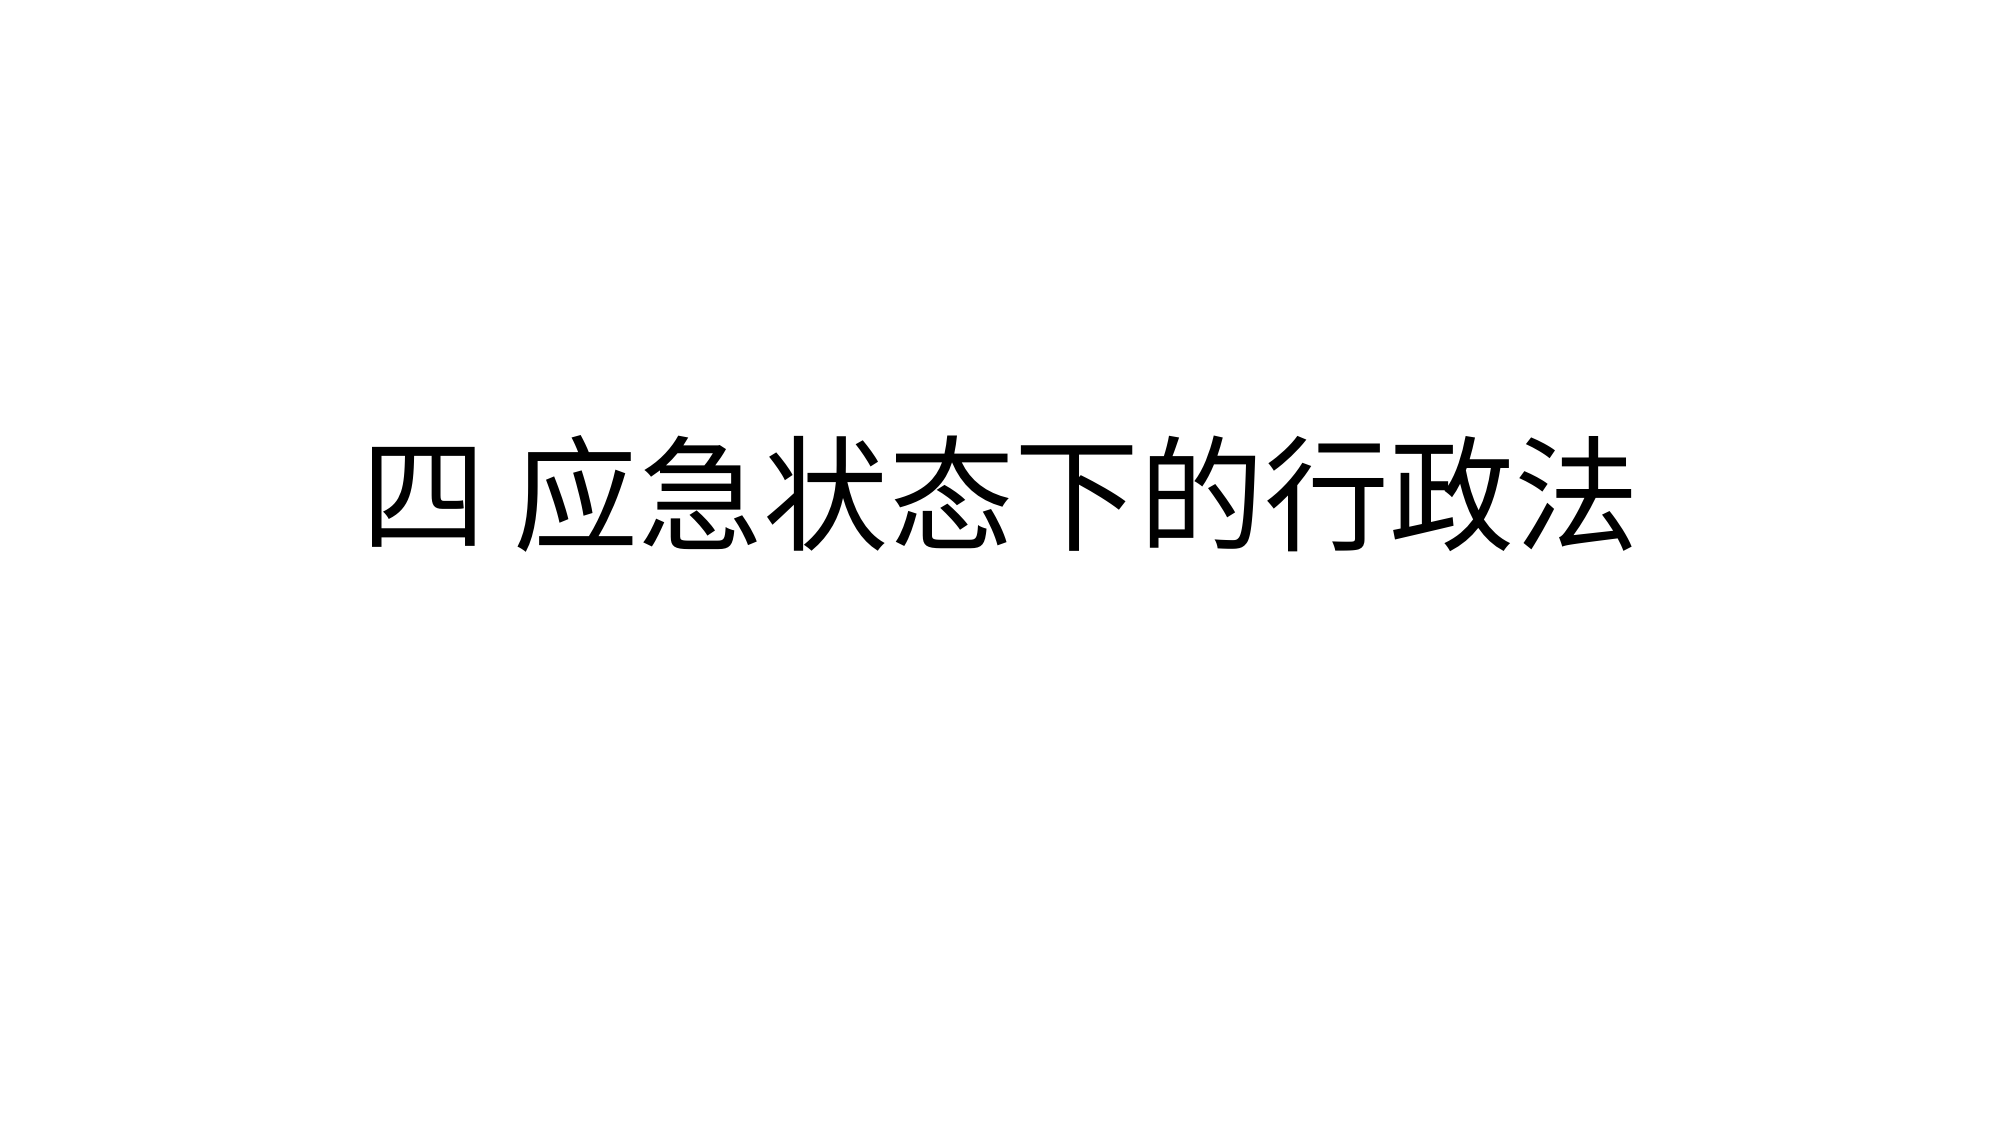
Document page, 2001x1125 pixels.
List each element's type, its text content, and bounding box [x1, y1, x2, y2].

title 四 应急状态下的行政法 [249, 184, 1750, 576]
